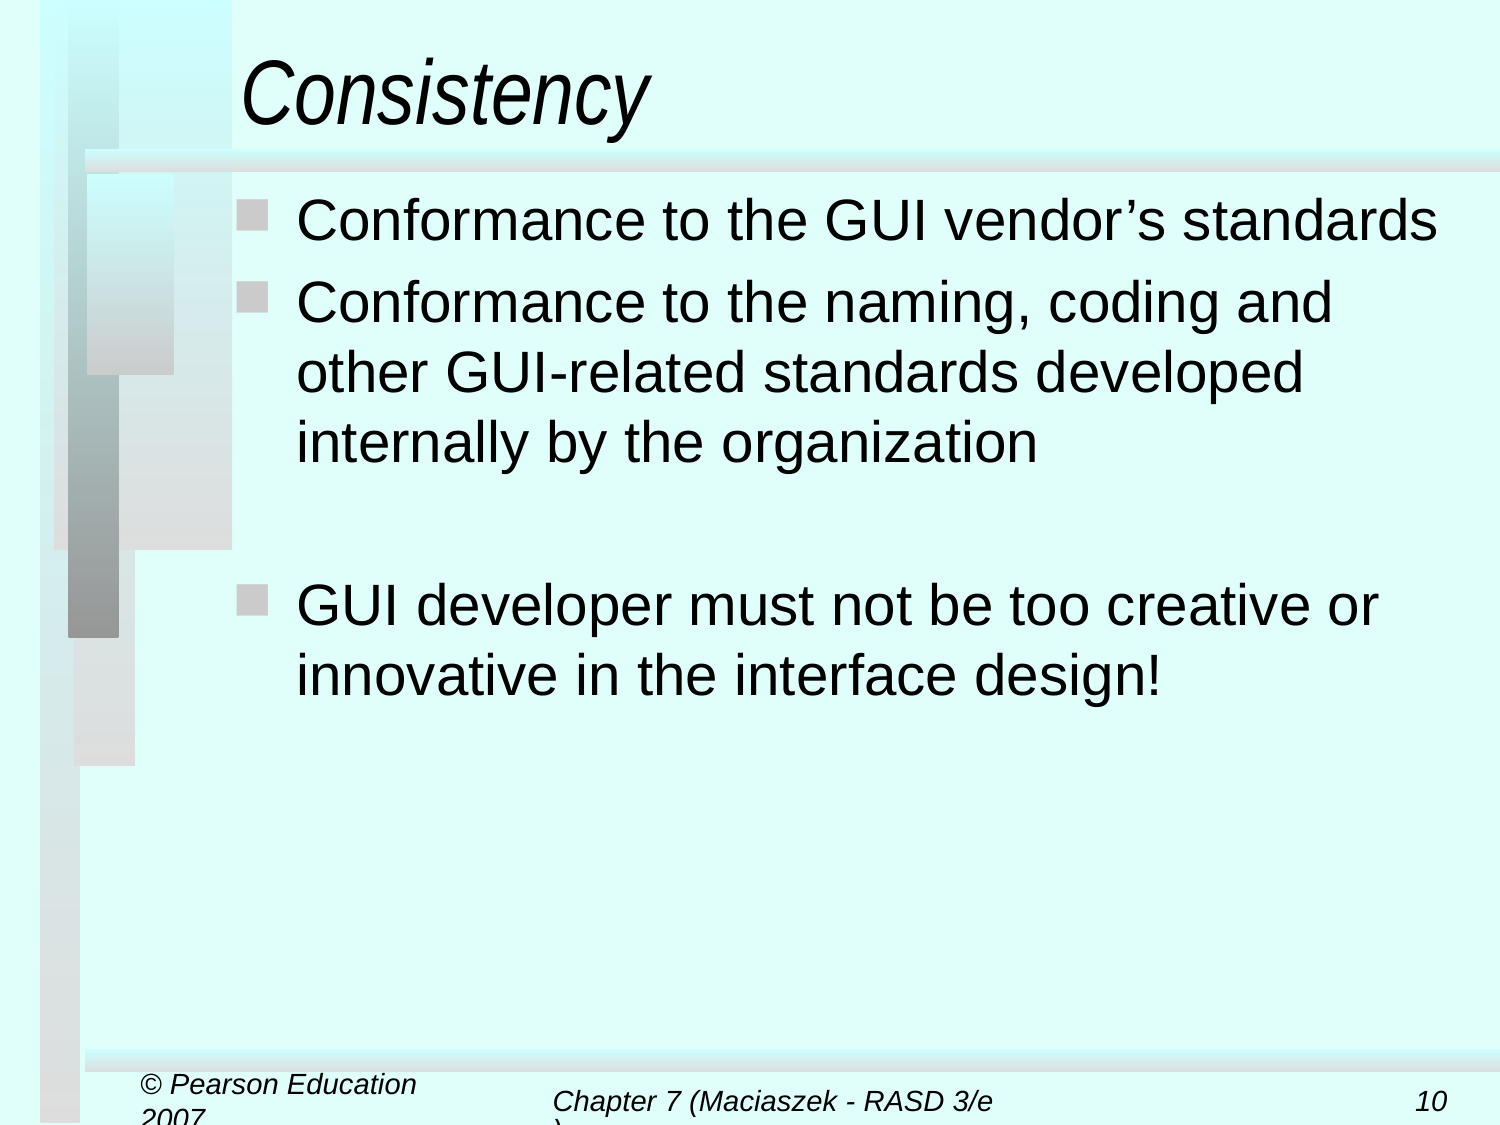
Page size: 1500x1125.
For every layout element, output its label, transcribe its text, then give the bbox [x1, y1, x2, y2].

footer Chapter 7 (Maciaszek - RASD 3/e) [537, 1074, 1013, 1125]
slide_number © Pearson Education 2007 [125, 1074, 438, 1125]
list Conformance to the GUI vendor’s standards Conformance to the naming, coding and other GUI-related standards developed internally by the organization GUI developer must not be too creative or innovative in the interface design! [225, 174, 1463, 1038]
slide_number 10 [1149, 1074, 1463, 1125]
title Consistency [225, 0, 1500, 150]
